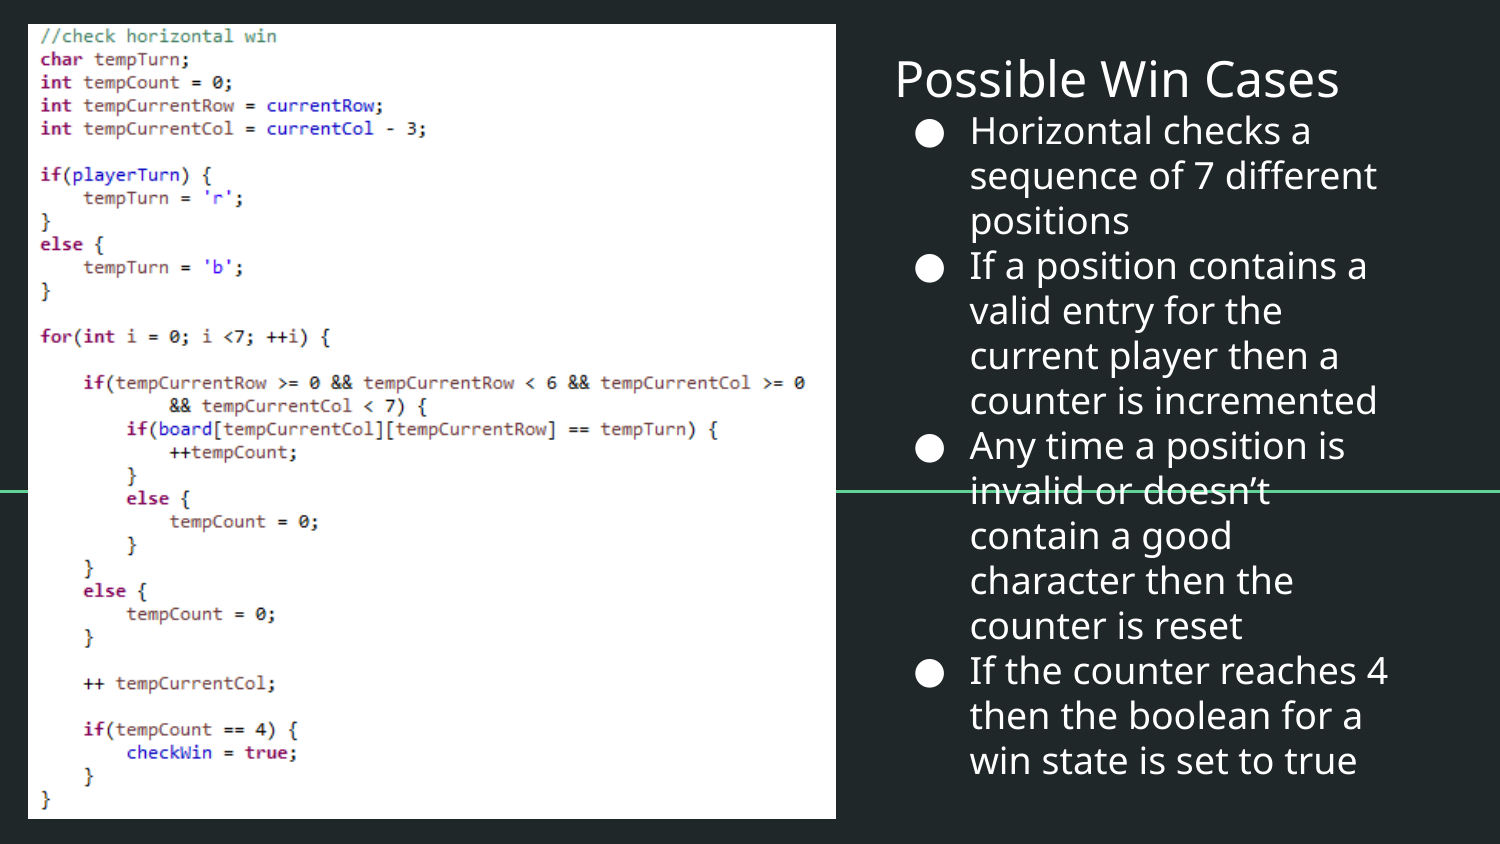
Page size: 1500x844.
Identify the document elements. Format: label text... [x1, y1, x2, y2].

text_box Possible Win Cases Horizontal checks a sequence of 7 different positions If a position contains a valid entry for the current player then a counter is incremented Any time a position is invalid or doesn’t contain a good character then the counter is reset If the counter reaches 4 then the boolean for a win state is set to true [879, 32, 1408, 790]
picture [28, 24, 837, 819]
